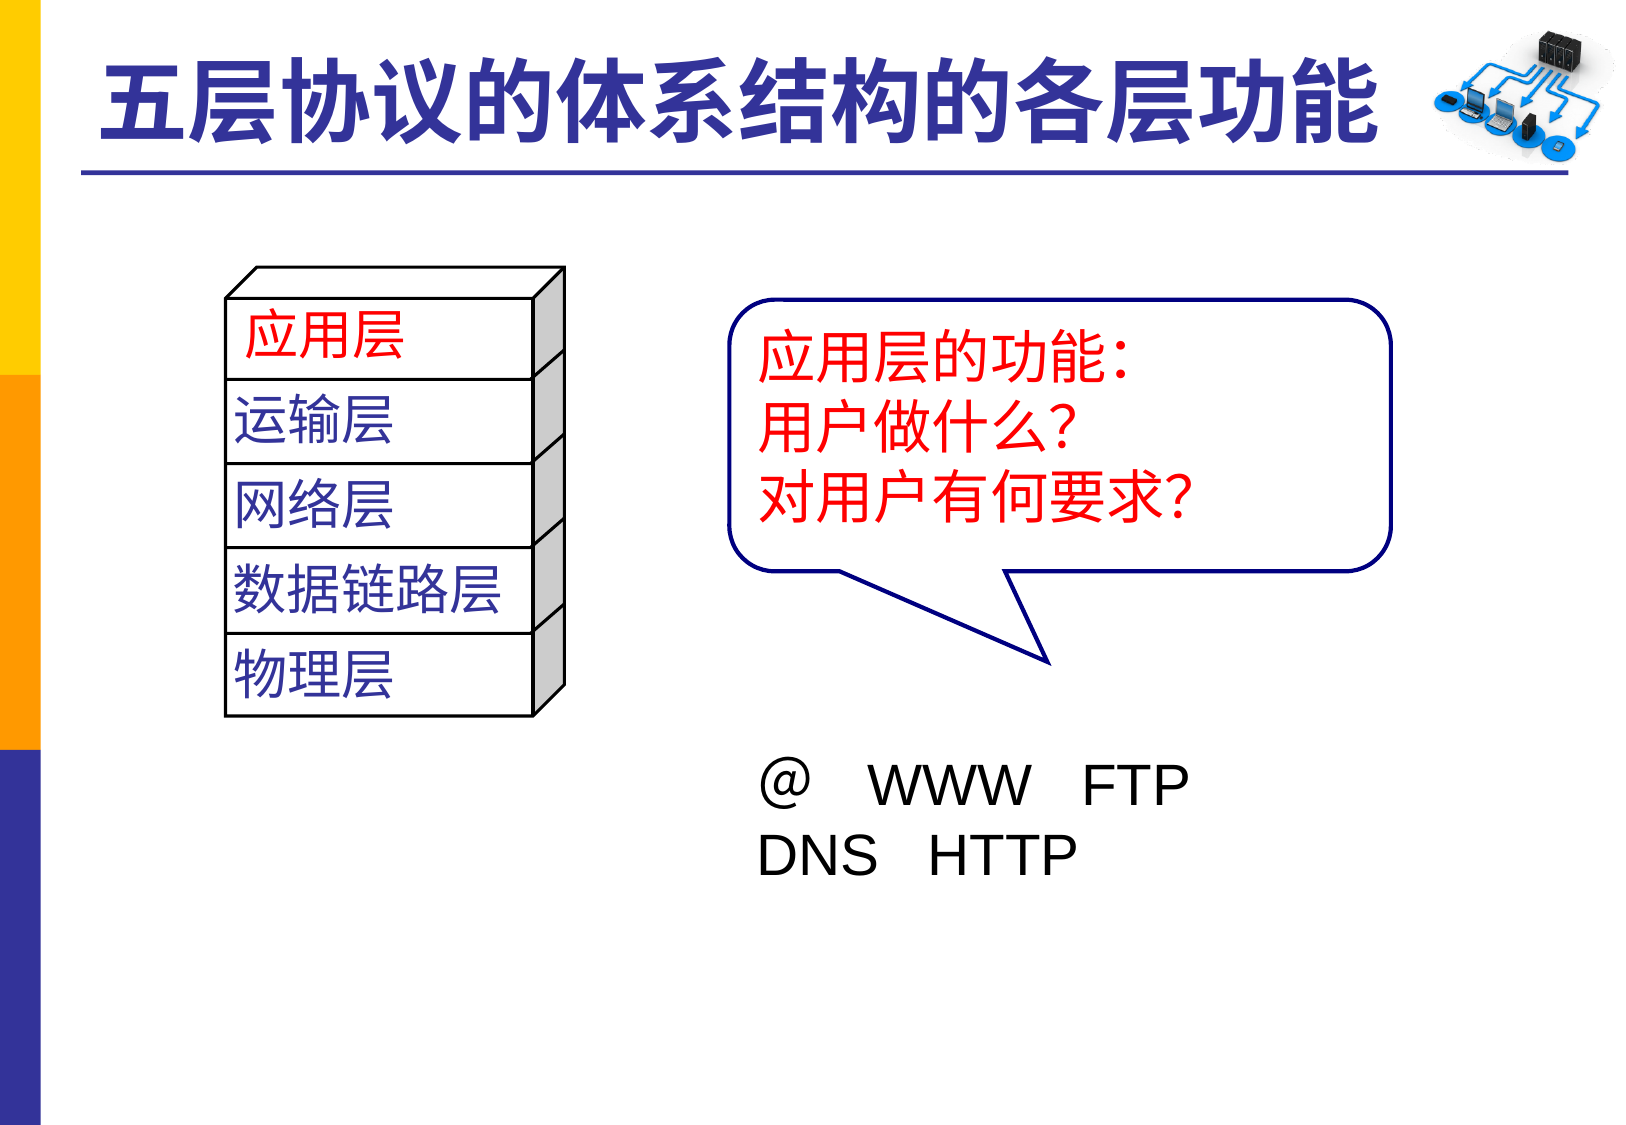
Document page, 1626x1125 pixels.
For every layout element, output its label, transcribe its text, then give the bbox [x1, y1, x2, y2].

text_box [217, 266, 565, 717]
text_box 应用层的功能： 用户做什么？ 对用户有何要求？ [729, 299, 1391, 662]
title 五层协议的体系结构的各层功能 [81, 30, 1569, 161]
picture [1431, 30, 1616, 165]
text_box ＠ WWW FTP DNS HTTP [741, 739, 1226, 895]
